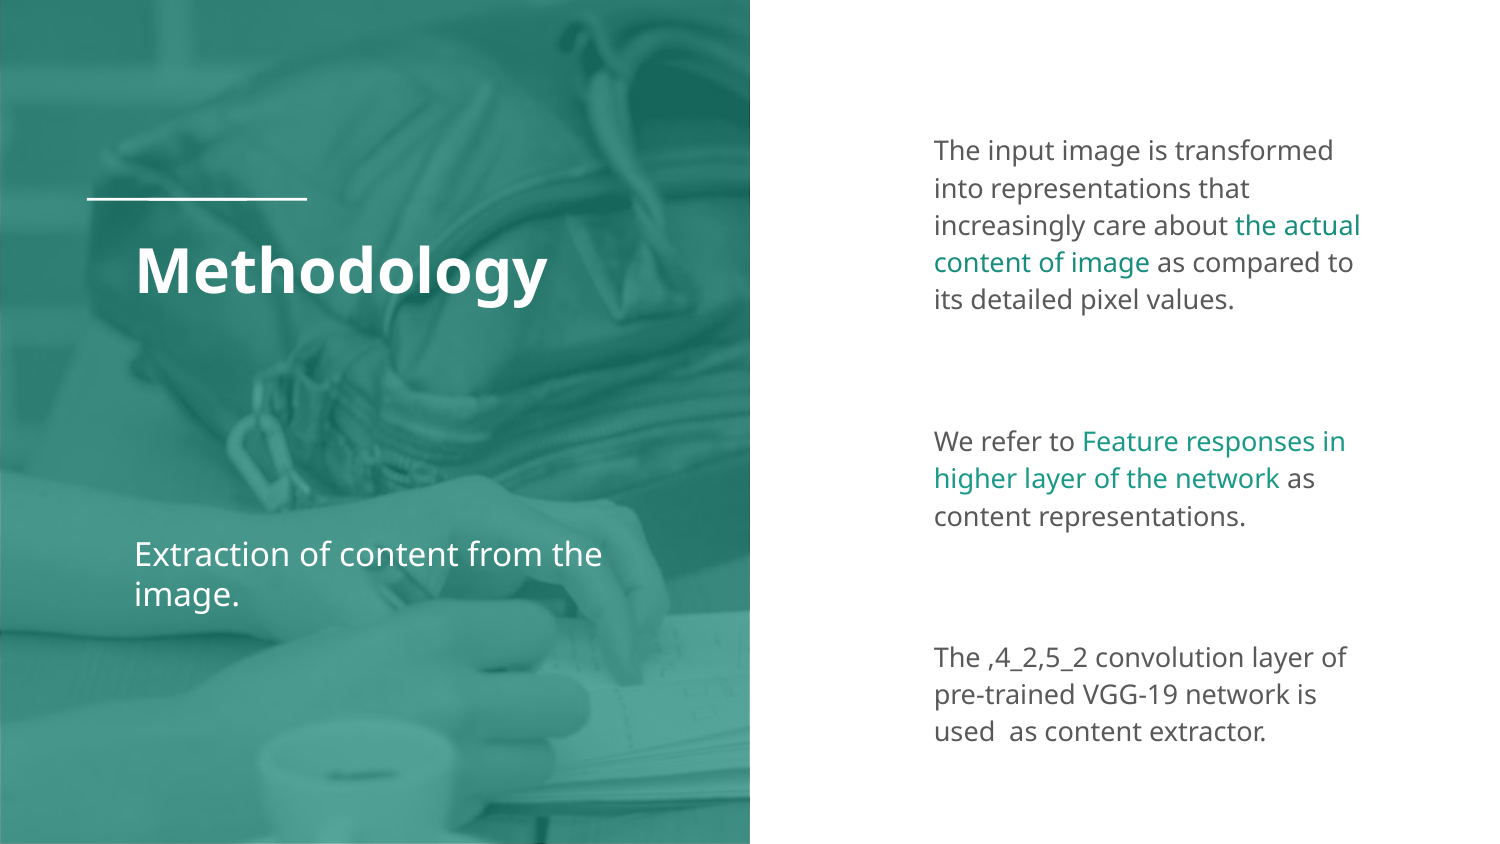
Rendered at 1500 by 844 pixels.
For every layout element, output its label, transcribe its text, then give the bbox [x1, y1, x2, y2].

subtitle Extraction of content from the image. [118, 518, 661, 644]
list The input image is transformed into representations that increasingly care about the actual content of image as compared to its detailed pixel values. We refer to Feature responses in higher layer of the network as content representations. The ,4_2,5_2 convolution layer of pre-trained VGG-19 network is used as content extractor. [843, 113, 1398, 553]
title Methodology [119, 216, 662, 494]
